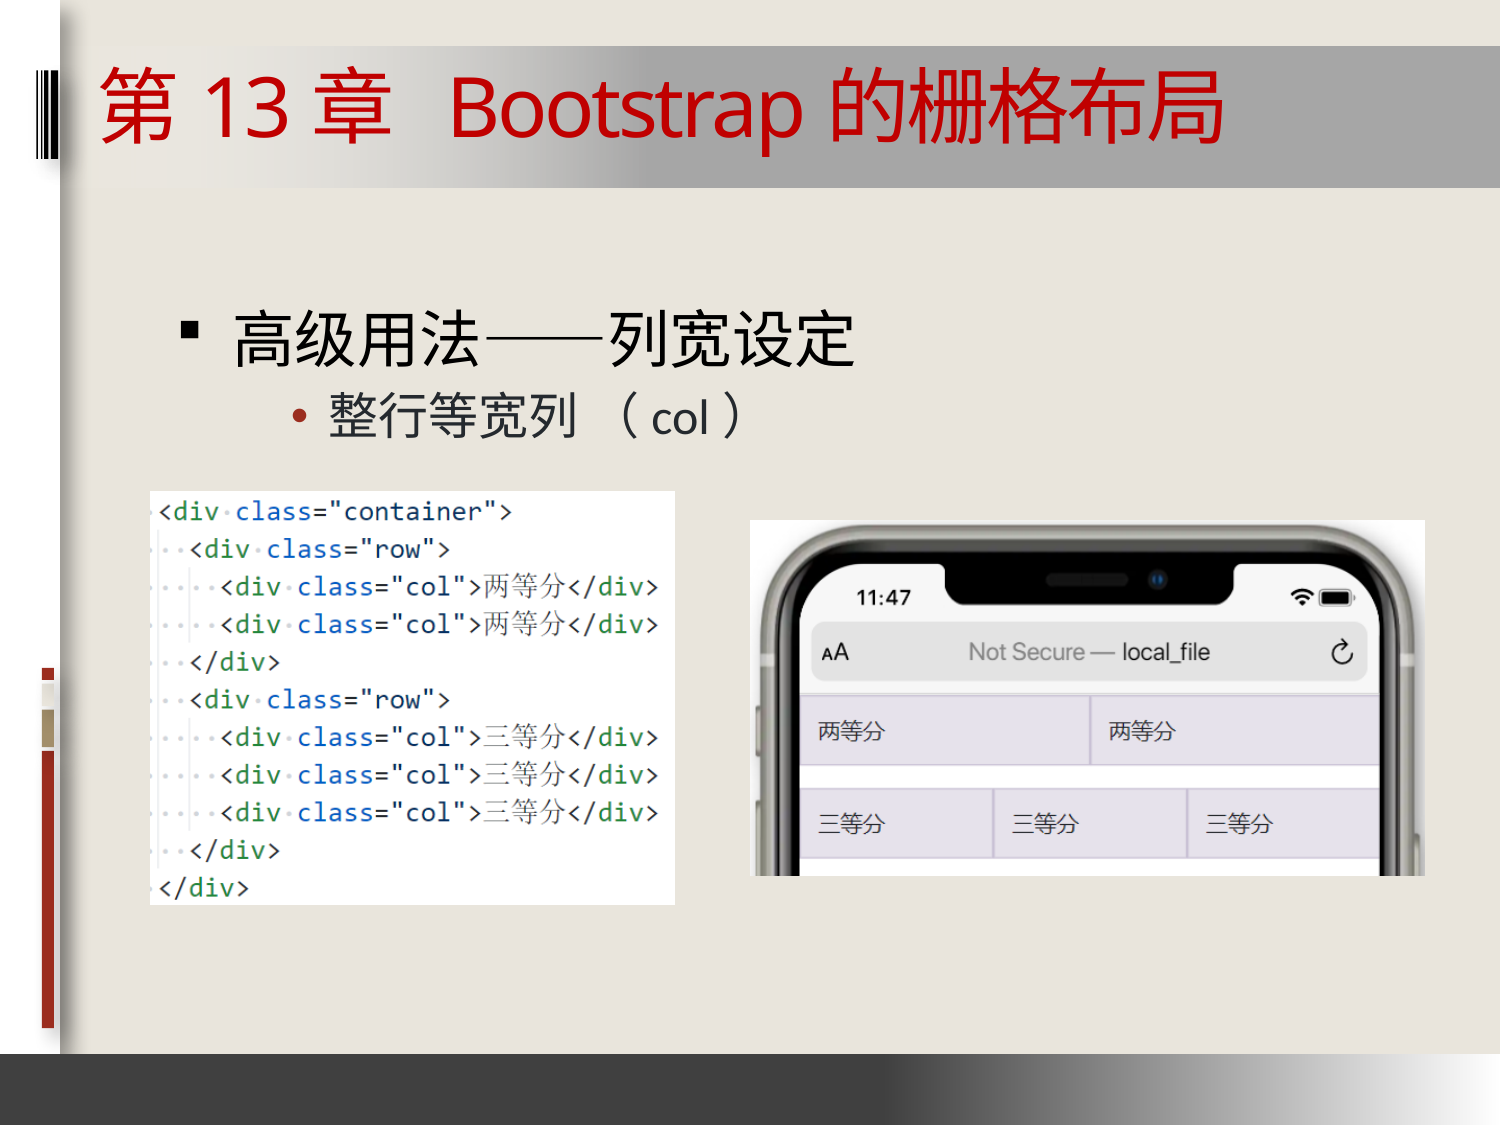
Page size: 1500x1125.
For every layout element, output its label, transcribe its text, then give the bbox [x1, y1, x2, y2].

list 高级用法——列宽设定 整行等宽列 （col） [150, 292, 1425, 1043]
picture [749, 520, 1426, 876]
title 第13章 Bootstrap的栅格布局 [82, 46, 1357, 163]
picture [149, 491, 676, 905]
